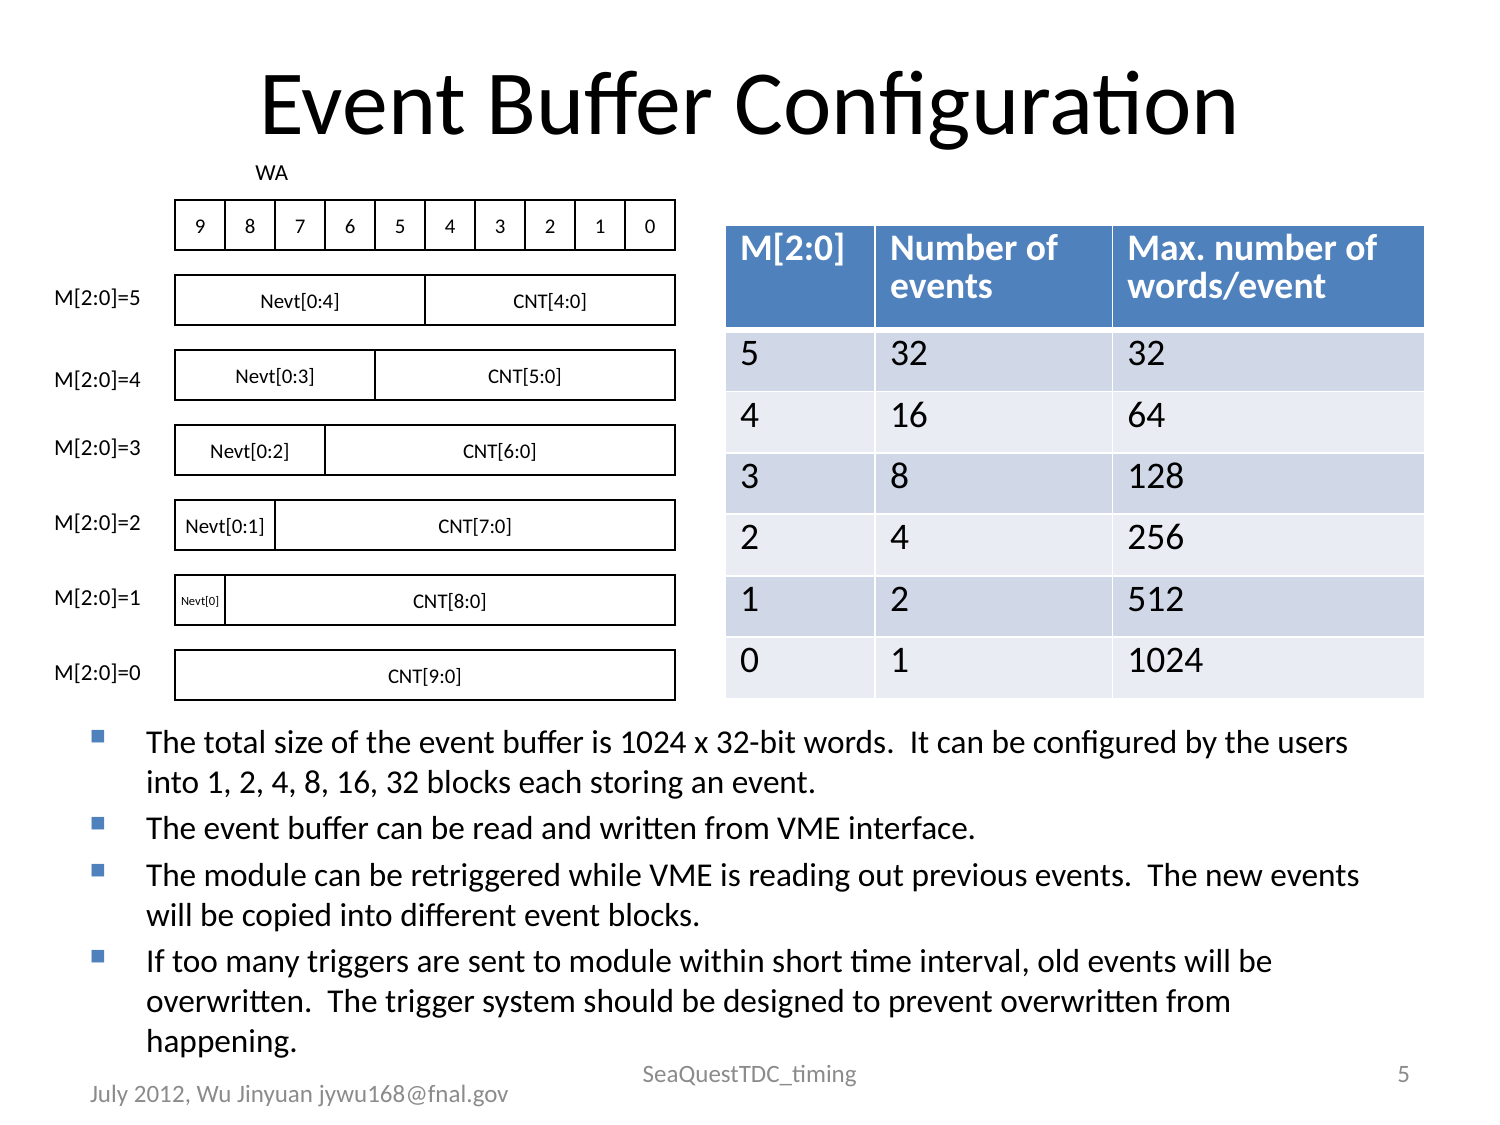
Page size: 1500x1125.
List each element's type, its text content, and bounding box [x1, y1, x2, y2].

text_box 9 [174, 200, 225, 250]
table_cell 256 [1113, 515, 1424, 575]
text_box M[2:0]=3 [39, 425, 156, 468]
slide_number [75, 1066, 738, 1118]
table_header Number of events [876, 226, 1112, 327]
table_header Max. number of words/event [1113, 226, 1424, 327]
text_box M[2:0]=0 [39, 650, 156, 693]
text_box 6 [325, 200, 375, 250]
table_cell 512 [1113, 577, 1424, 636]
table_cell 32 [876, 333, 1112, 391]
table_cell 0 [726, 638, 874, 698]
table_cell 8 [876, 454, 1112, 513]
text_box Nevt[0:1] [174, 500, 275, 550]
text_box The total size of the event buffer is 1024 x 32-bit words. It can be configured by the users into 1, 2, 4, 8, 16, 32 blocks each storing an event. The event buffer can be read and written from VME interface. The module can be retriggered while VME is reading out previous events. The new events will be copied into different event blocks. If too many triggers are sent to module within short time interval, old events will be overwritten. The trigger system should be designed to prevent overwritten from happening. [75, 712, 1400, 1050]
text_box 3 [475, 200, 525, 250]
table_cell 4 [876, 515, 1112, 575]
table_cell 5 [726, 333, 874, 391]
text_box 1 [575, 200, 625, 250]
text_box 8 [225, 200, 275, 250]
text_box M[2:0]=4 [39, 357, 156, 400]
text_box CNT[6:0] [325, 425, 675, 475]
table_cell 4 [726, 392, 874, 452]
text_box WA [240, 149, 304, 193]
text_box M[2:0]=1 [39, 575, 156, 618]
text_box 7 [275, 200, 325, 250]
title Event Buffer Configuration [75, 3, 1425, 192]
table_header M[2:0] [726, 226, 874, 327]
text_box 0 [625, 200, 675, 250]
text_box Nevt[0] [174, 575, 225, 625]
text_box 4 [425, 200, 475, 250]
text_box 2 [525, 200, 575, 250]
table_cell 3 [726, 454, 874, 513]
table_cell 1024 [1113, 638, 1424, 698]
text_box 5 [375, 200, 425, 250]
text_box CNT[5:0] [375, 350, 675, 400]
text_box CNT[7:0] [275, 500, 675, 550]
table_cell 16 [876, 392, 1112, 452]
text_box CNT[9:0] [174, 650, 675, 700]
text_box Nevt[0:3] [174, 350, 375, 400]
table_cell 64 [1113, 392, 1424, 452]
slide_number 5 [1074, 1042, 1425, 1103]
table_cell 1 [726, 577, 874, 636]
text_box CNT[8:0] [225, 575, 675, 625]
table_cell 1 [876, 638, 1112, 698]
table_cell 2 [876, 577, 1112, 636]
footer SeaQuestTDC_timing [512, 1050, 988, 1103]
table_cell 2 [726, 515, 874, 575]
text_box Nevt[0:4] [174, 275, 425, 325]
text_box Nevt[0:2] [174, 425, 325, 475]
text_box CNT[4:0] [425, 275, 675, 325]
text_box M[2:0]=2 [39, 500, 156, 543]
table_cell 32 [1113, 333, 1424, 391]
table_cell 128 [1113, 454, 1424, 513]
text_box M[2:0]=5 [39, 275, 156, 318]
